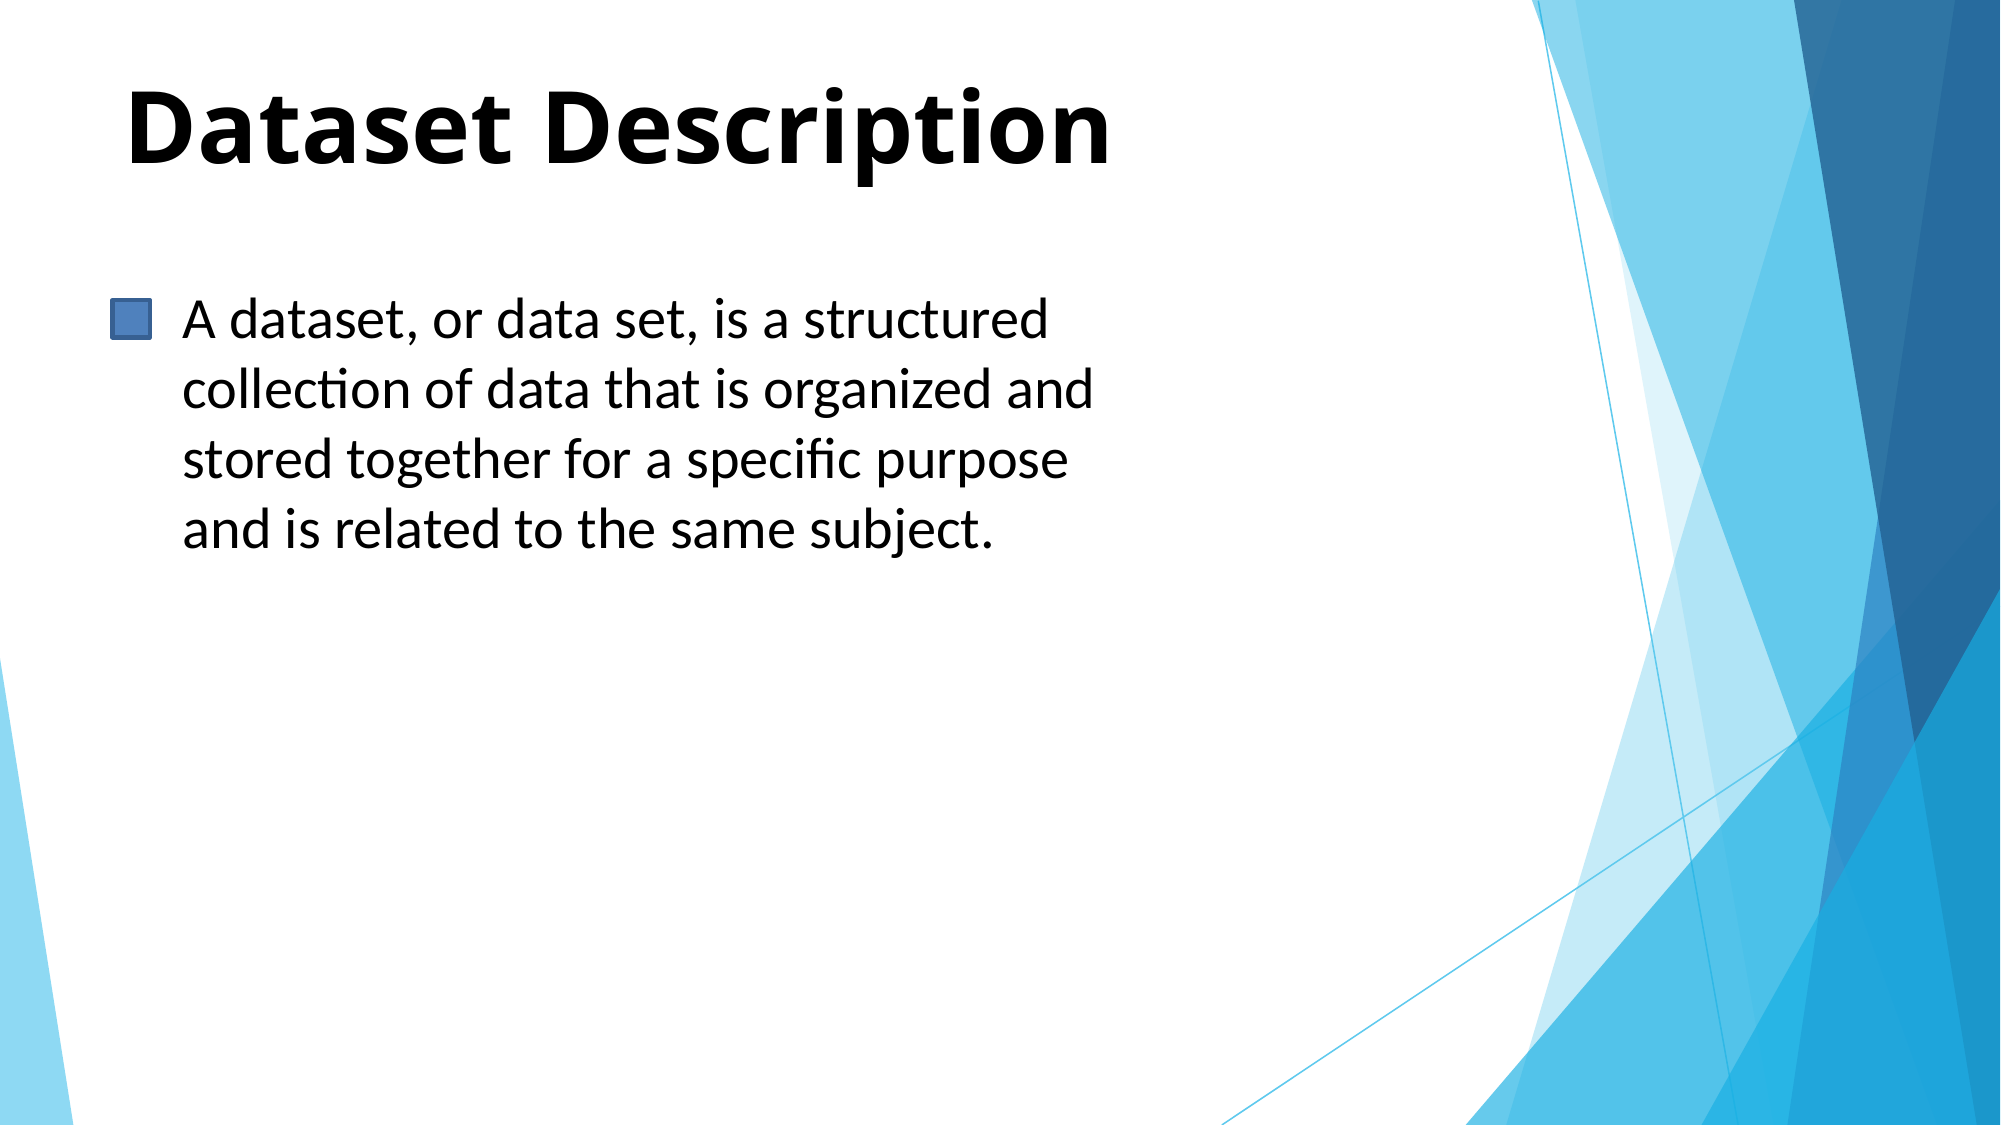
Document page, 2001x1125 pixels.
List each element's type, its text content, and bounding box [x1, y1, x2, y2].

text_box A dataset, or data set, is a structured collection of data that is organized and stored together for a specific purpose and is related to the same subject. [167, 272, 1119, 568]
text_box [110, 298, 152, 340]
title Dataset Description [123, 63, 1877, 182]
